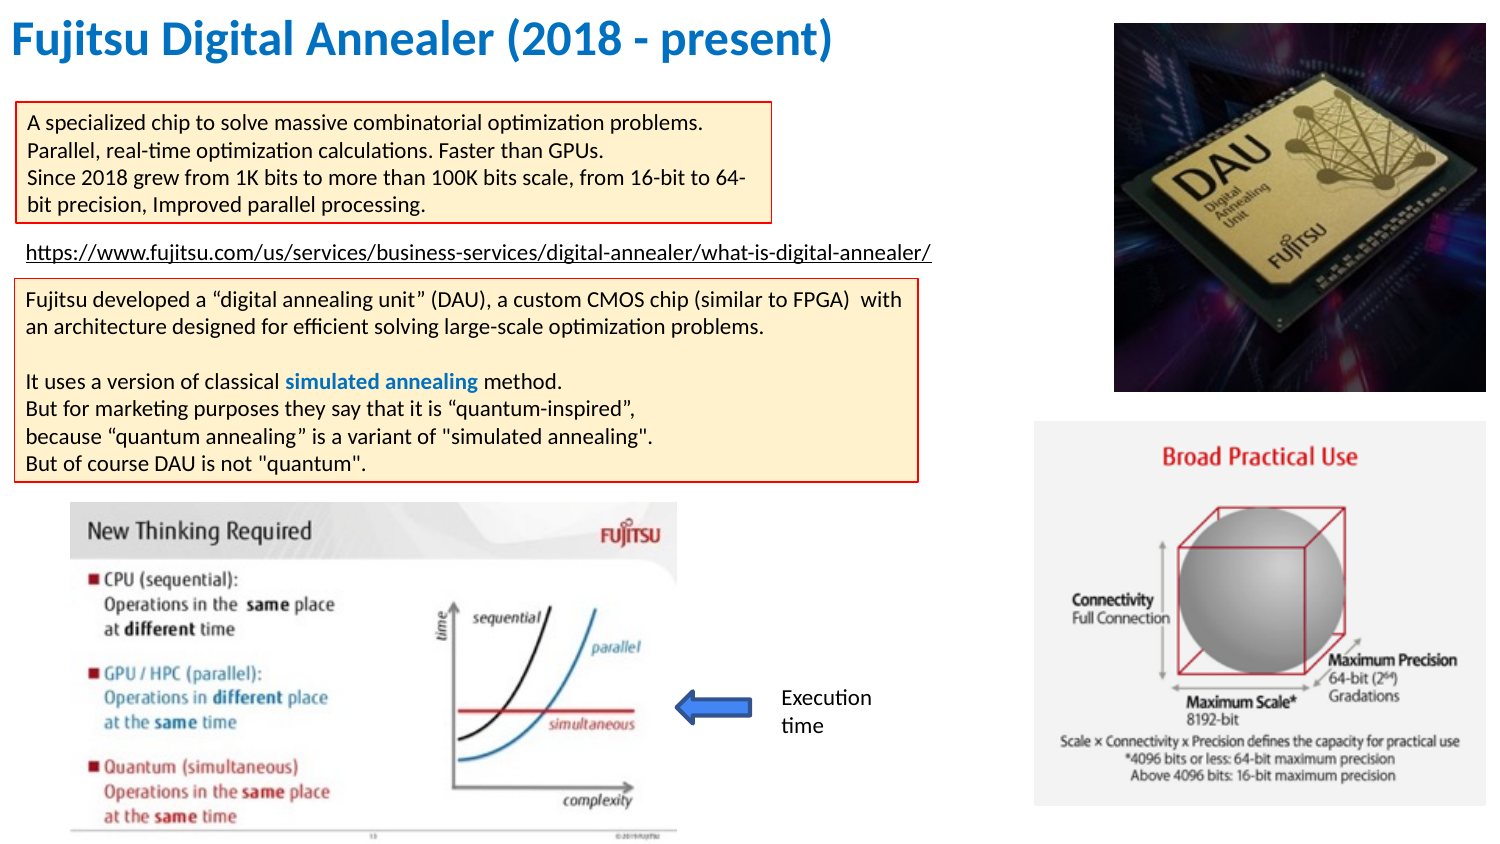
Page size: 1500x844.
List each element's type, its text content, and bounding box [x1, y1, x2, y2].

text_box https://www.fujitsu.com/us/services/business-services/digital-annealer/what-is-digital-annealer/ [14, 231, 949, 271]
picture [1033, 421, 1486, 807]
text_box A specialized chip to solve massive combinatorial optimization problems. Parallel, real-time optimization calculations. Faster than GPUs. Since 2018 grew from 1K bits to more than 100K bits scale, from 16-bit to 64-bit precision, Improved parallel processing. [15, 102, 772, 224]
picture [1114, 23, 1486, 393]
text_box Fujitsu Digital Annealer (2018 - present) [0, 0, 870, 72]
text_box Fujitsu developed a “digital annealing unit” (DAU), a custom CMOS chip (similar to FPGA) with an architecture designed for efficient solving large-scale optimization problems. It uses a version of classical simulated annealing method. But for marketing purposes they say that it is “quantum-inspired”, because “quantum annealing” is a variant of "simulated annealing". But of course DAU is not "quantum". [14, 278, 919, 482]
text_box [682, 691, 751, 724]
text_box Execution time [770, 677, 934, 744]
picture [70, 502, 677, 844]
